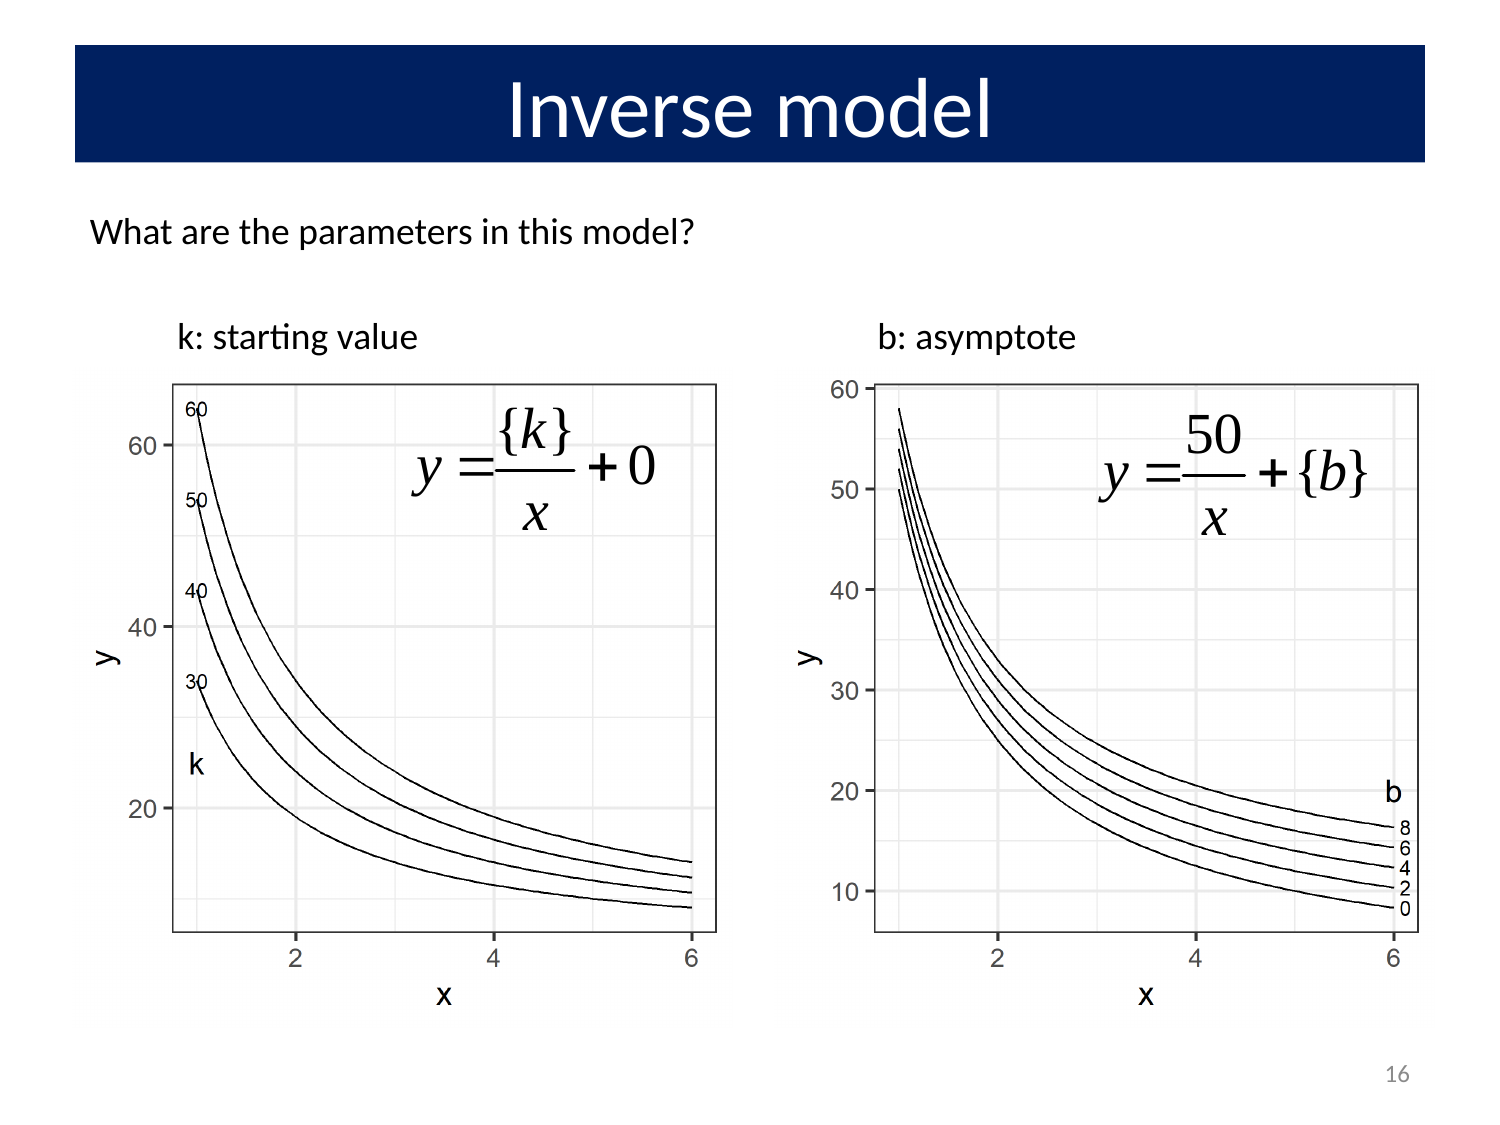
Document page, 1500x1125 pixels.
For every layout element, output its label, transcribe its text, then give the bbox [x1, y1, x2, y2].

text_box b: asymptote [862, 304, 1125, 365]
text_box k: starting value [162, 304, 475, 365]
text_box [774, 367, 1436, 1028]
title Inverse model [75, 45, 1425, 163]
slide_number 16 [1074, 1042, 1425, 1103]
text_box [71, 367, 733, 1028]
text_box What are the parameters in this model? [74, 199, 1413, 260]
